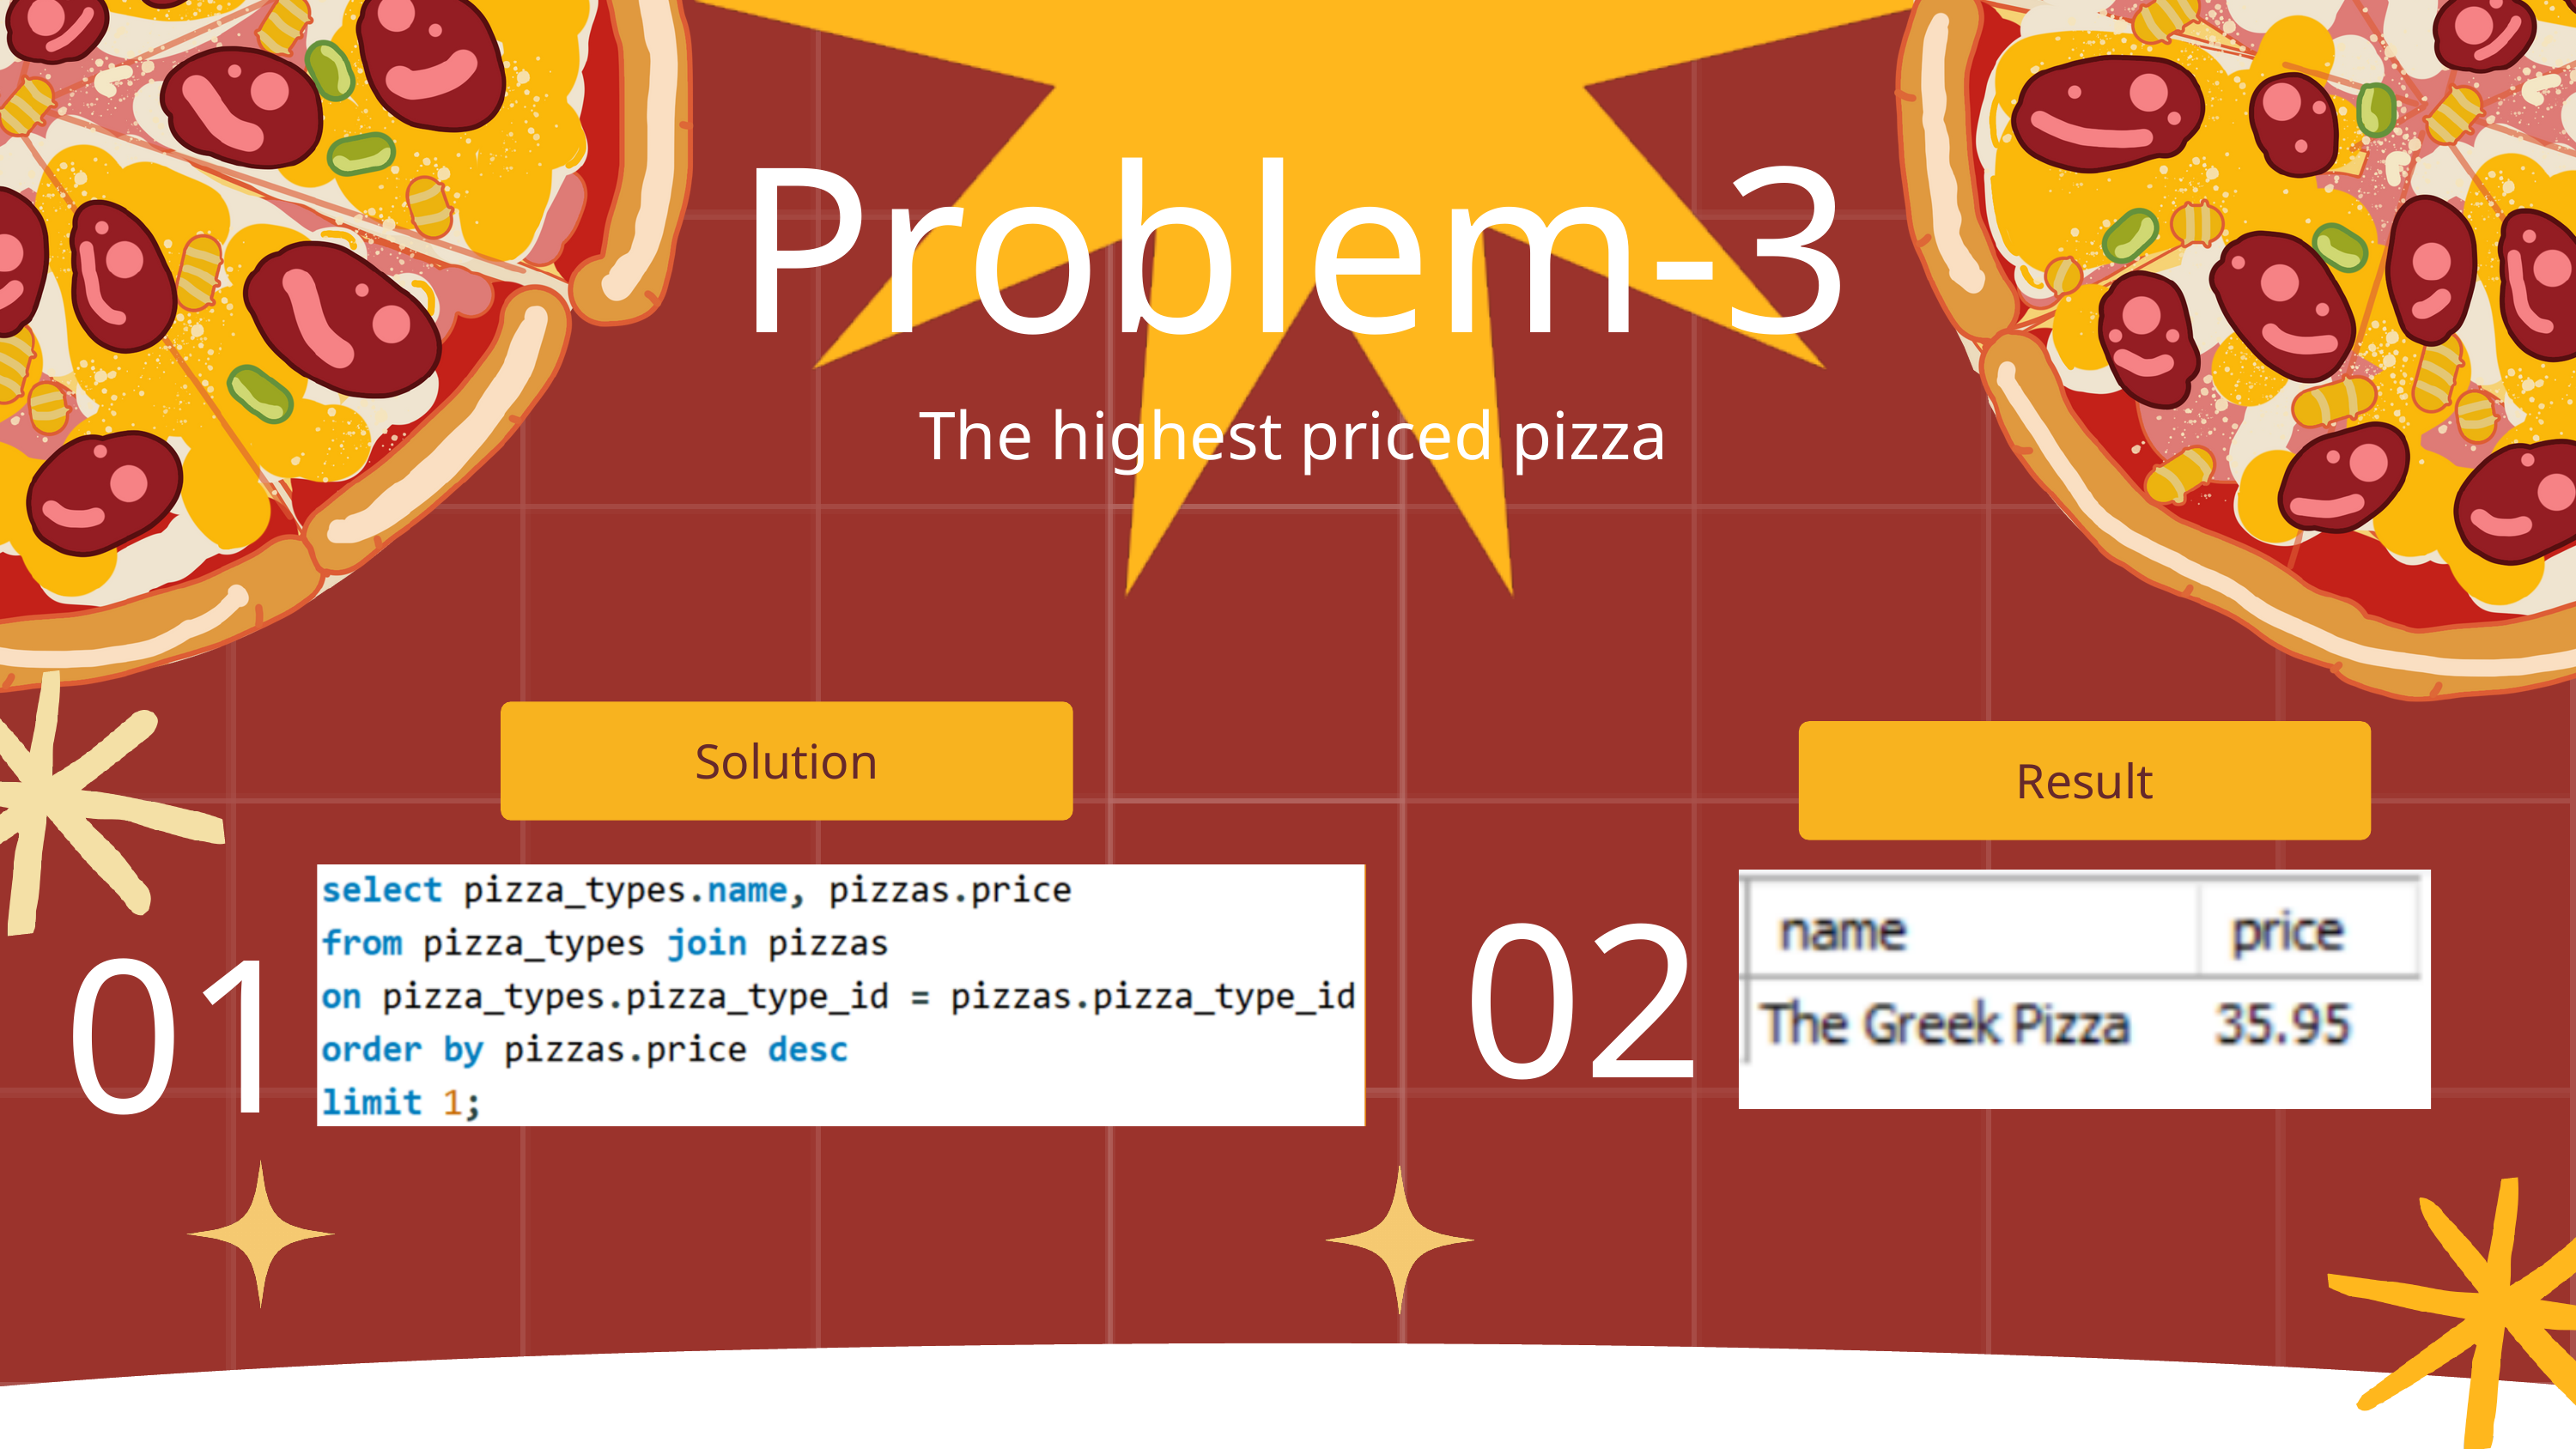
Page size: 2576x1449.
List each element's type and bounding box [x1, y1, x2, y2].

text_box [0, 0, 2576, 1340]
text_box [0, 1343, 2576, 1449]
text_box [1798, 720, 2372, 840]
text_box [500, 701, 1073, 821]
